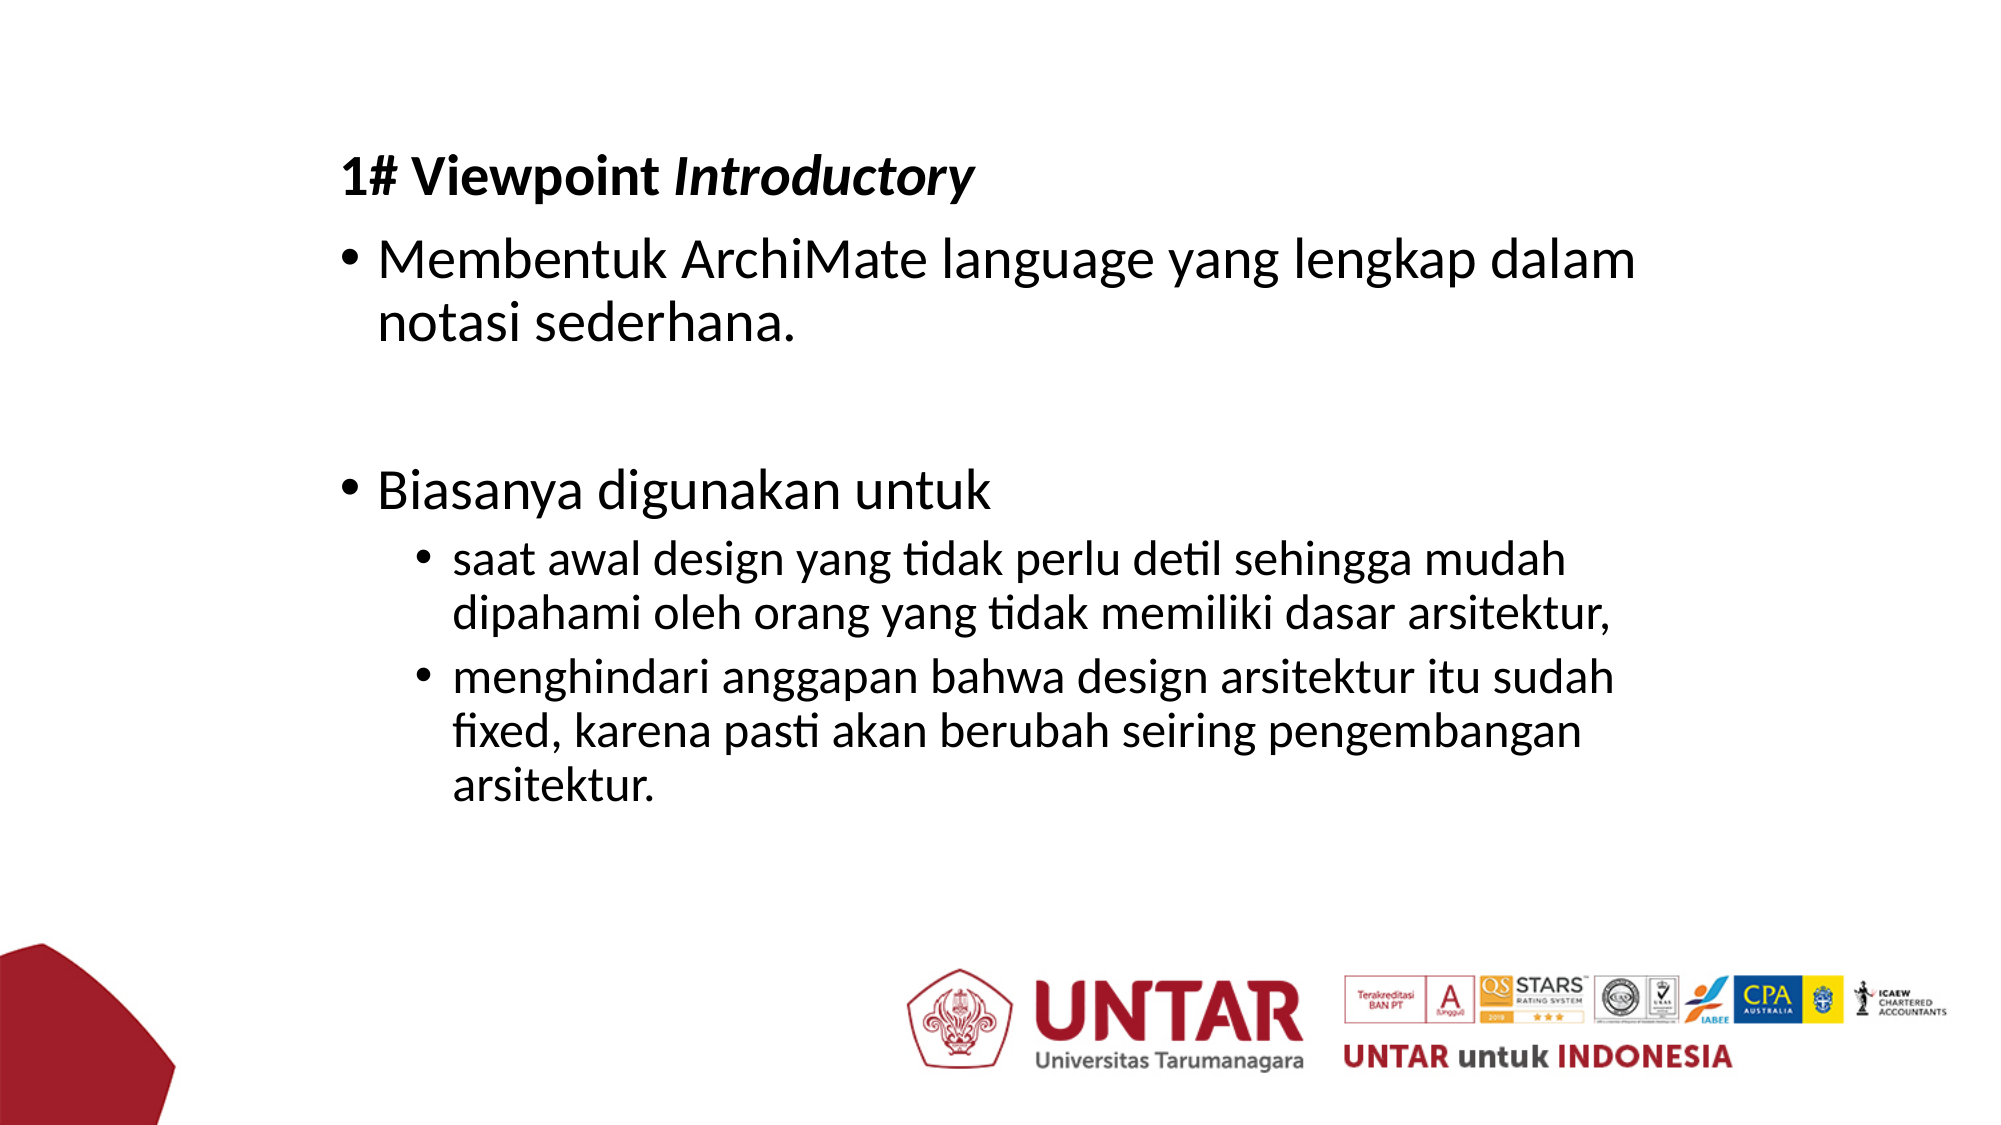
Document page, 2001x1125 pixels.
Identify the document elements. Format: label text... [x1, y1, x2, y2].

list 1# Viewpoint Introductory Membentuk ArchiMate language yang lengkap dalam notasi sederhana. Biasanya digunakan untuk saat awal design yang tidak perlu detil sehingga mudah dipahami oleh orang yang tidak memiliki dasar arsitektur, menghindari anggapan bahwa design arsitektur itu sudah fixed, karena pasti akan berubah seiring pengembangan arsitektur. [324, 137, 1675, 986]
picture [0, 0, 2001, 1125]
